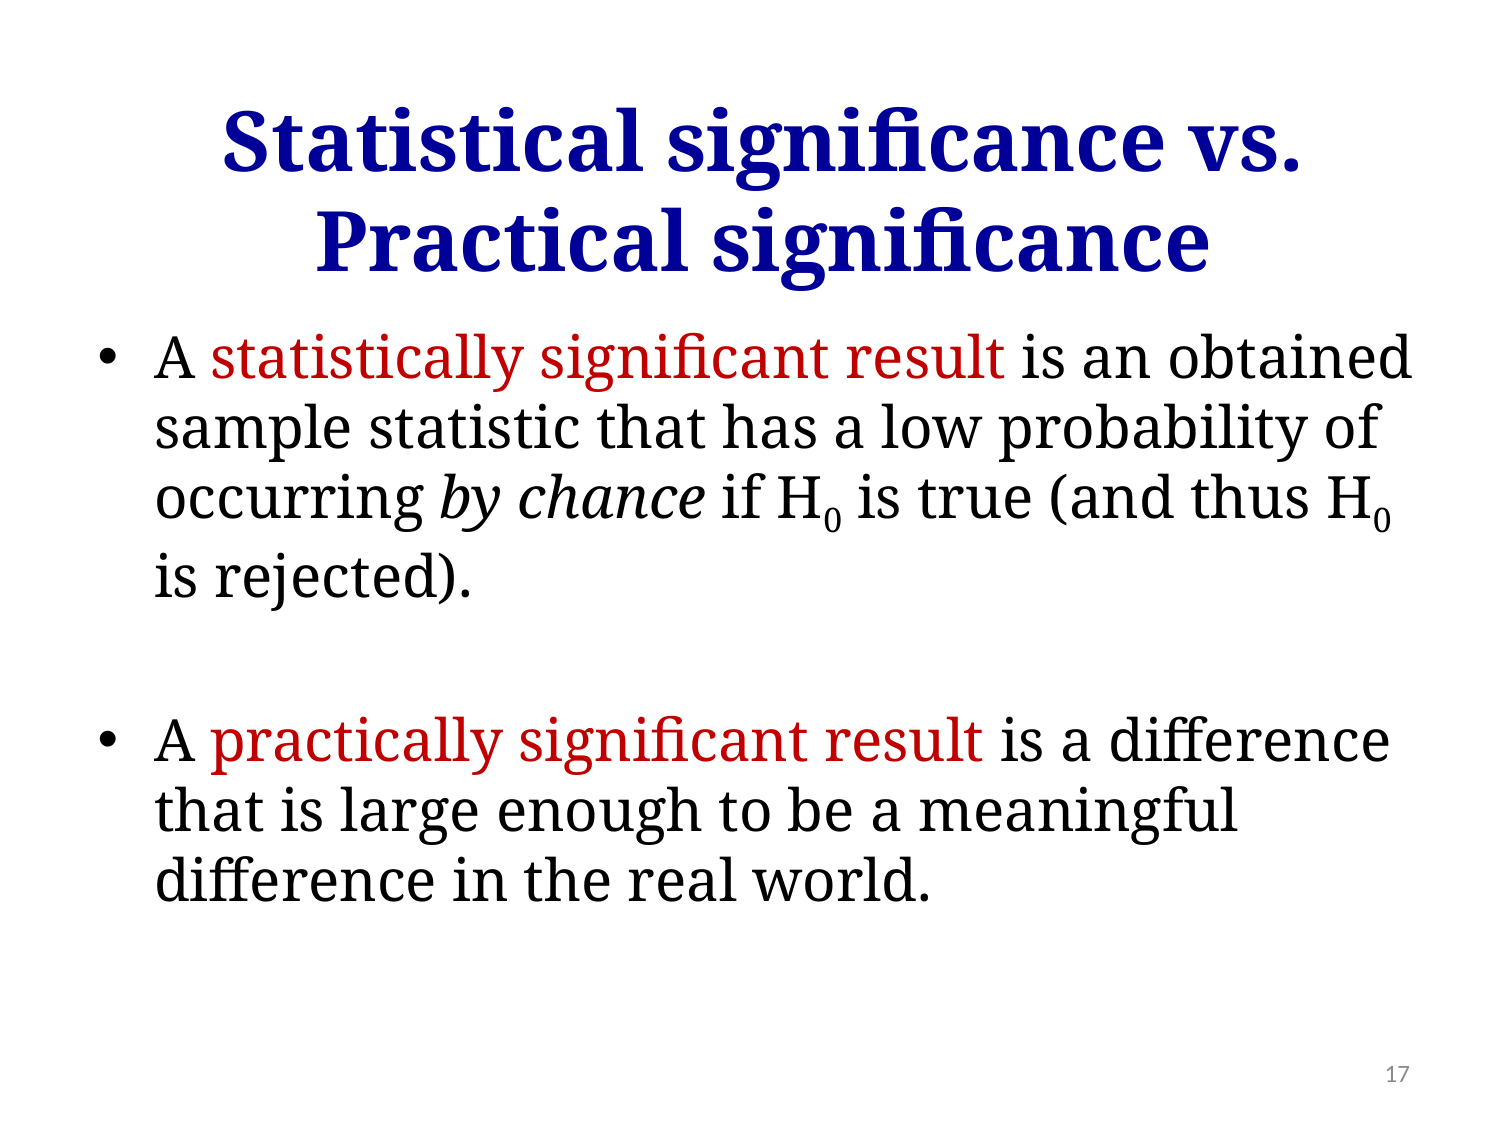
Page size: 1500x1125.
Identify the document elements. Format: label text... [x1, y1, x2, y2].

list A statistically significant result is an obtained sample statistic that has a low probability of occurring by chance if H0 is true (and thus H0 is rejected). A practically significant result is a difference that is large enough to be a meaningful difference in the real world. [82, 312, 1446, 1063]
slide_number 17 [1074, 1042, 1425, 1103]
text_box Statistical significance vs. Practical significance [76, 81, 1452, 296]
